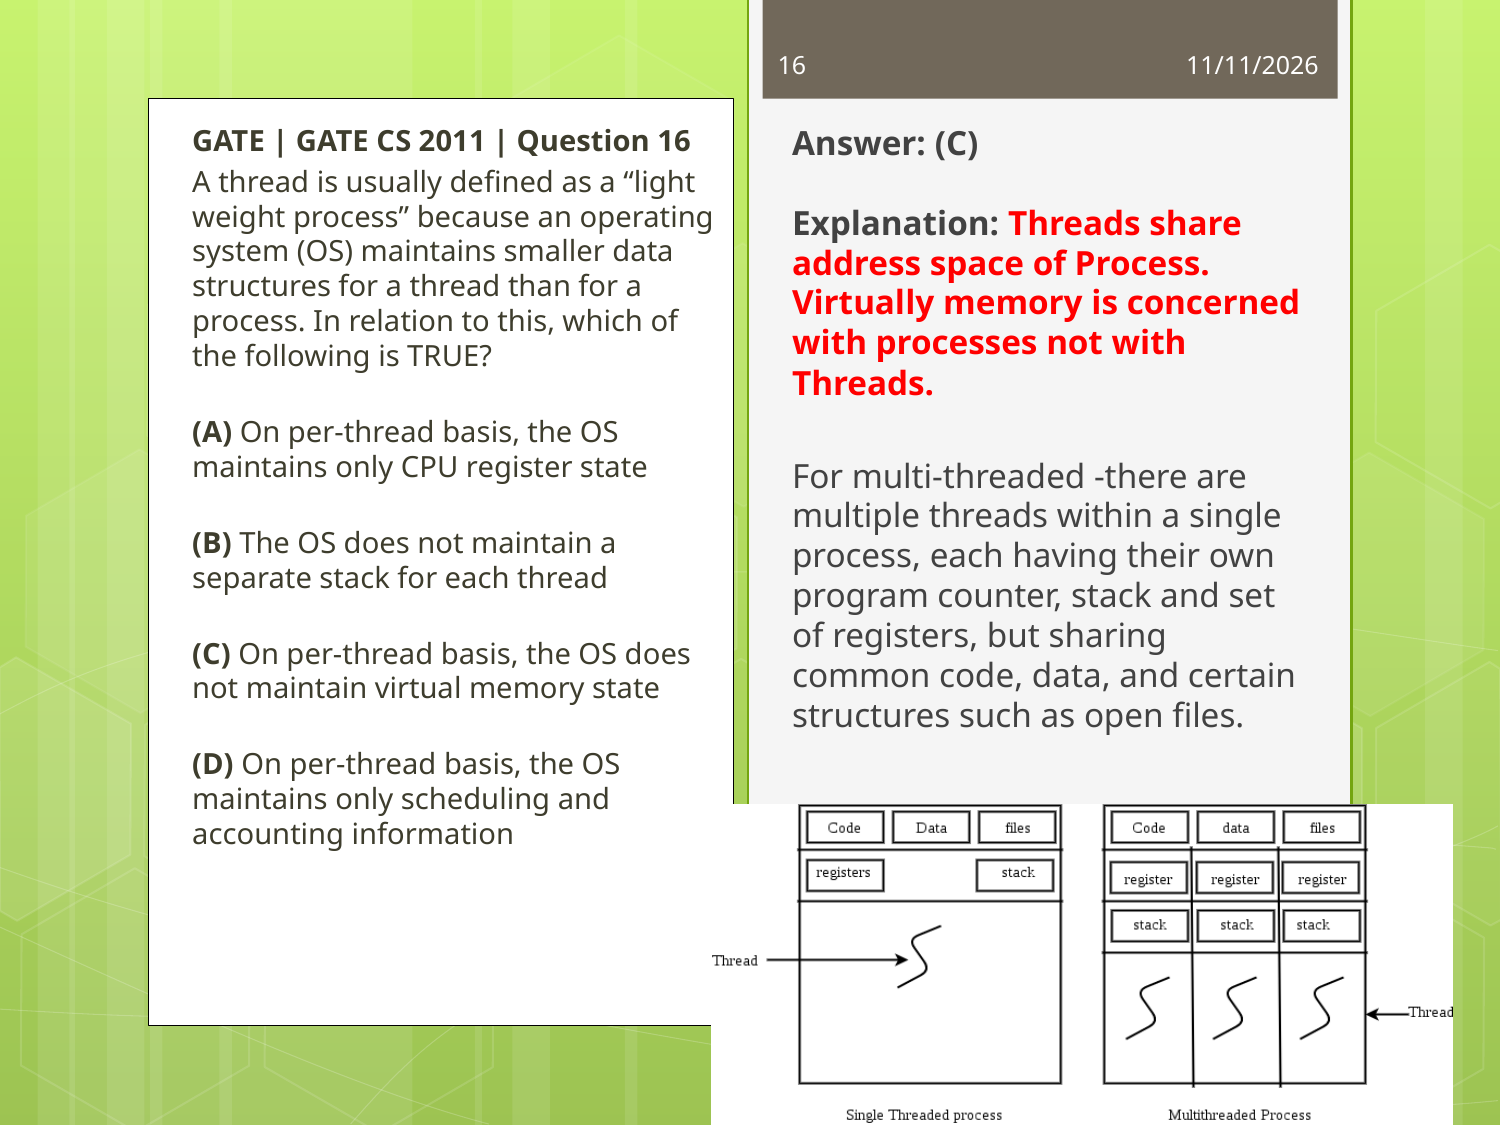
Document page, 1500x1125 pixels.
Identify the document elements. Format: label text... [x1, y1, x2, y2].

list Answer: (C) Explanation: Threads share address space of Process. Virtually memory is concerned with processes not with Threads. For multi-threaded -there are multiple threads within a single process, each having their own program counter, stack and set of registers, but sharing common code, data, and certain structures such as open files. [777, 210, 1319, 802]
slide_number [983, 36, 1334, 97]
slide_number 16 [762, 36, 982, 97]
list GATE | GATE CS 2011 | Question 16 A thread is usually defined as a “light weight process” because an operating system (OS) maintains smaller data structures for a thread than for a process. In relation to this, which of the following is TRUE? (A) On per-thread basis, the OS maintains only CPU register state (B) The OS does not maintain a separate stack for each thread (C) On per-thread basis, the OS does not maintain virtual memory state (D) On per-thread basis, the OS maintains only scheduling and accounting information [165, 210, 730, 960]
text_box [109, 114, 1350, 210]
picture [711, 804, 1454, 1125]
